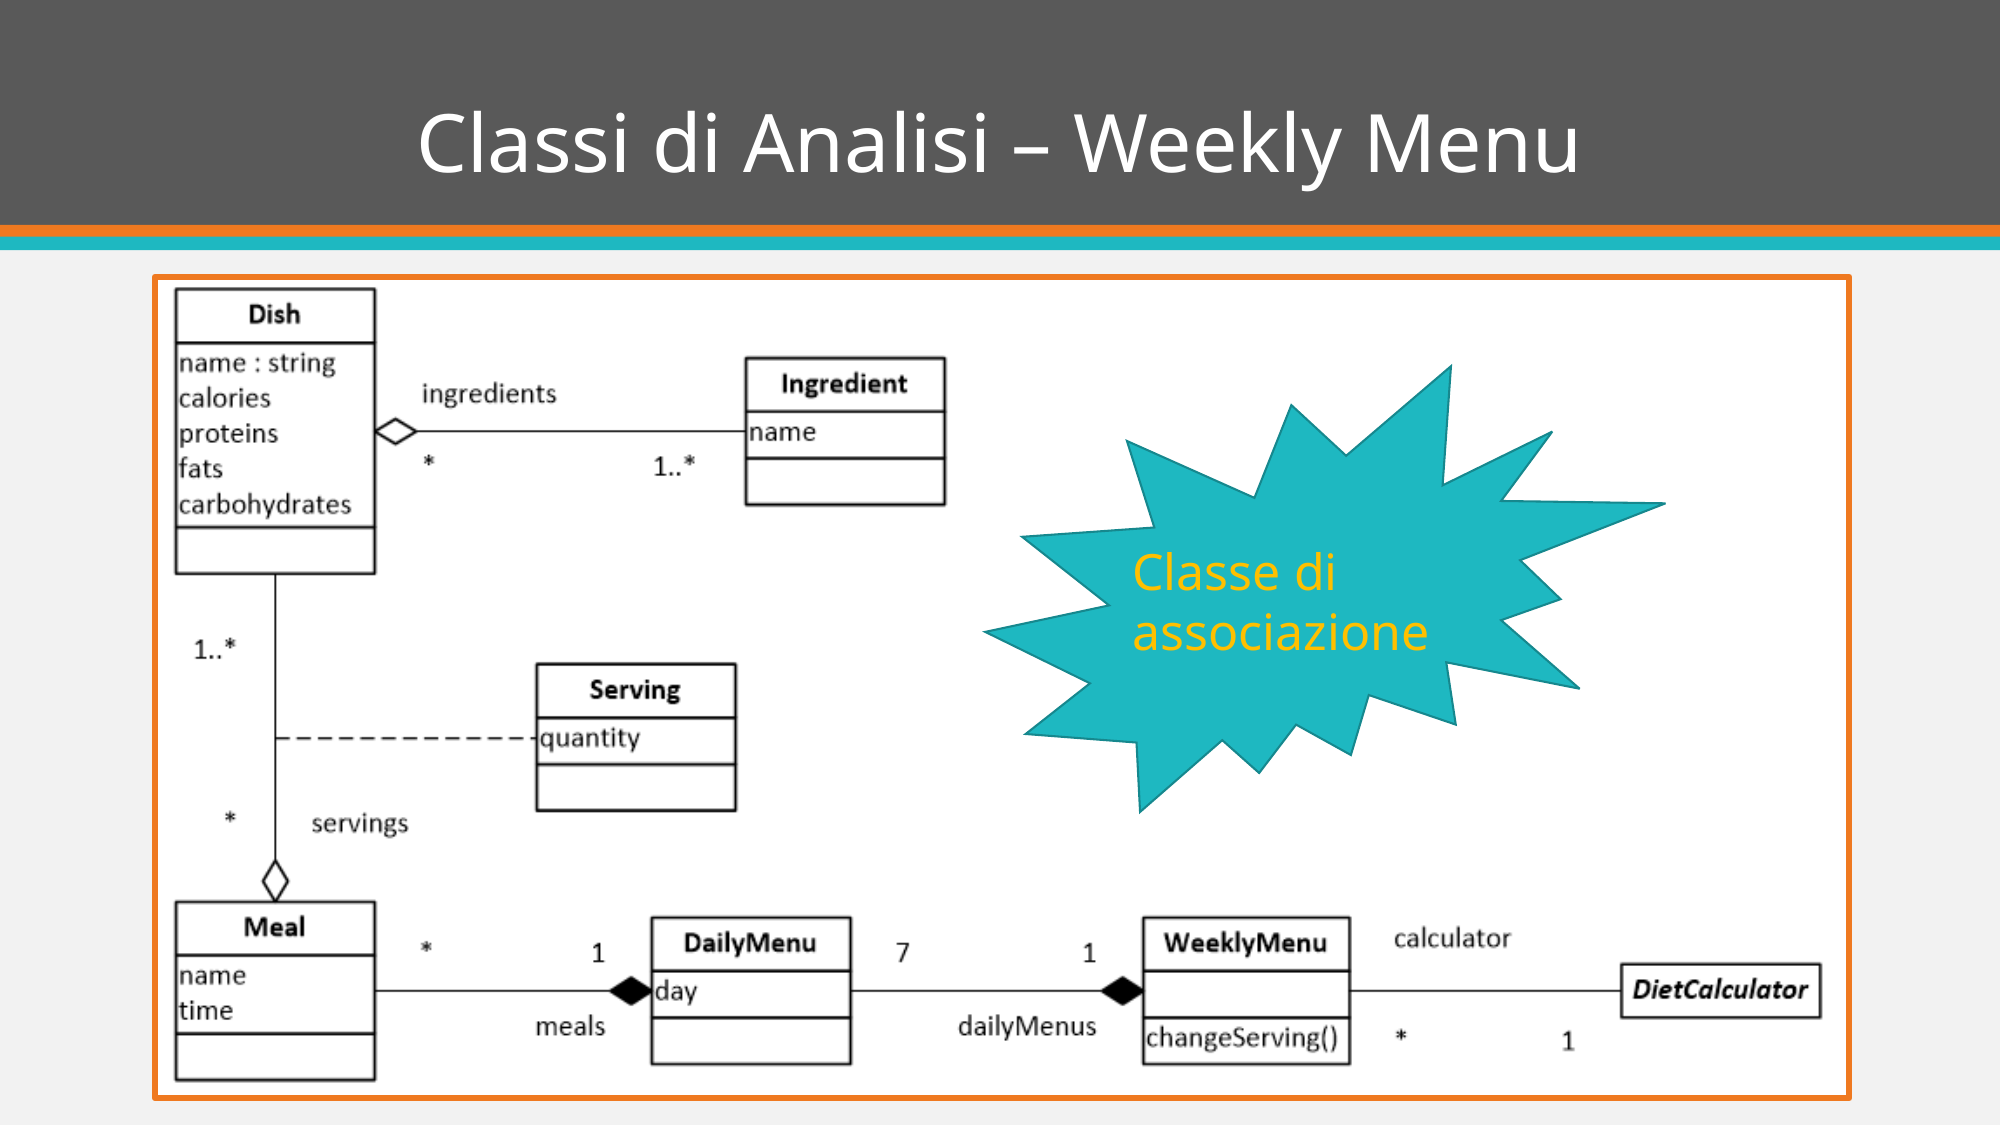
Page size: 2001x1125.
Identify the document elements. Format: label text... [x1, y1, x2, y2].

picture [158, 279, 1846, 1095]
title Classi di Analisi – Weekly Menu [365, 27, 1635, 198]
